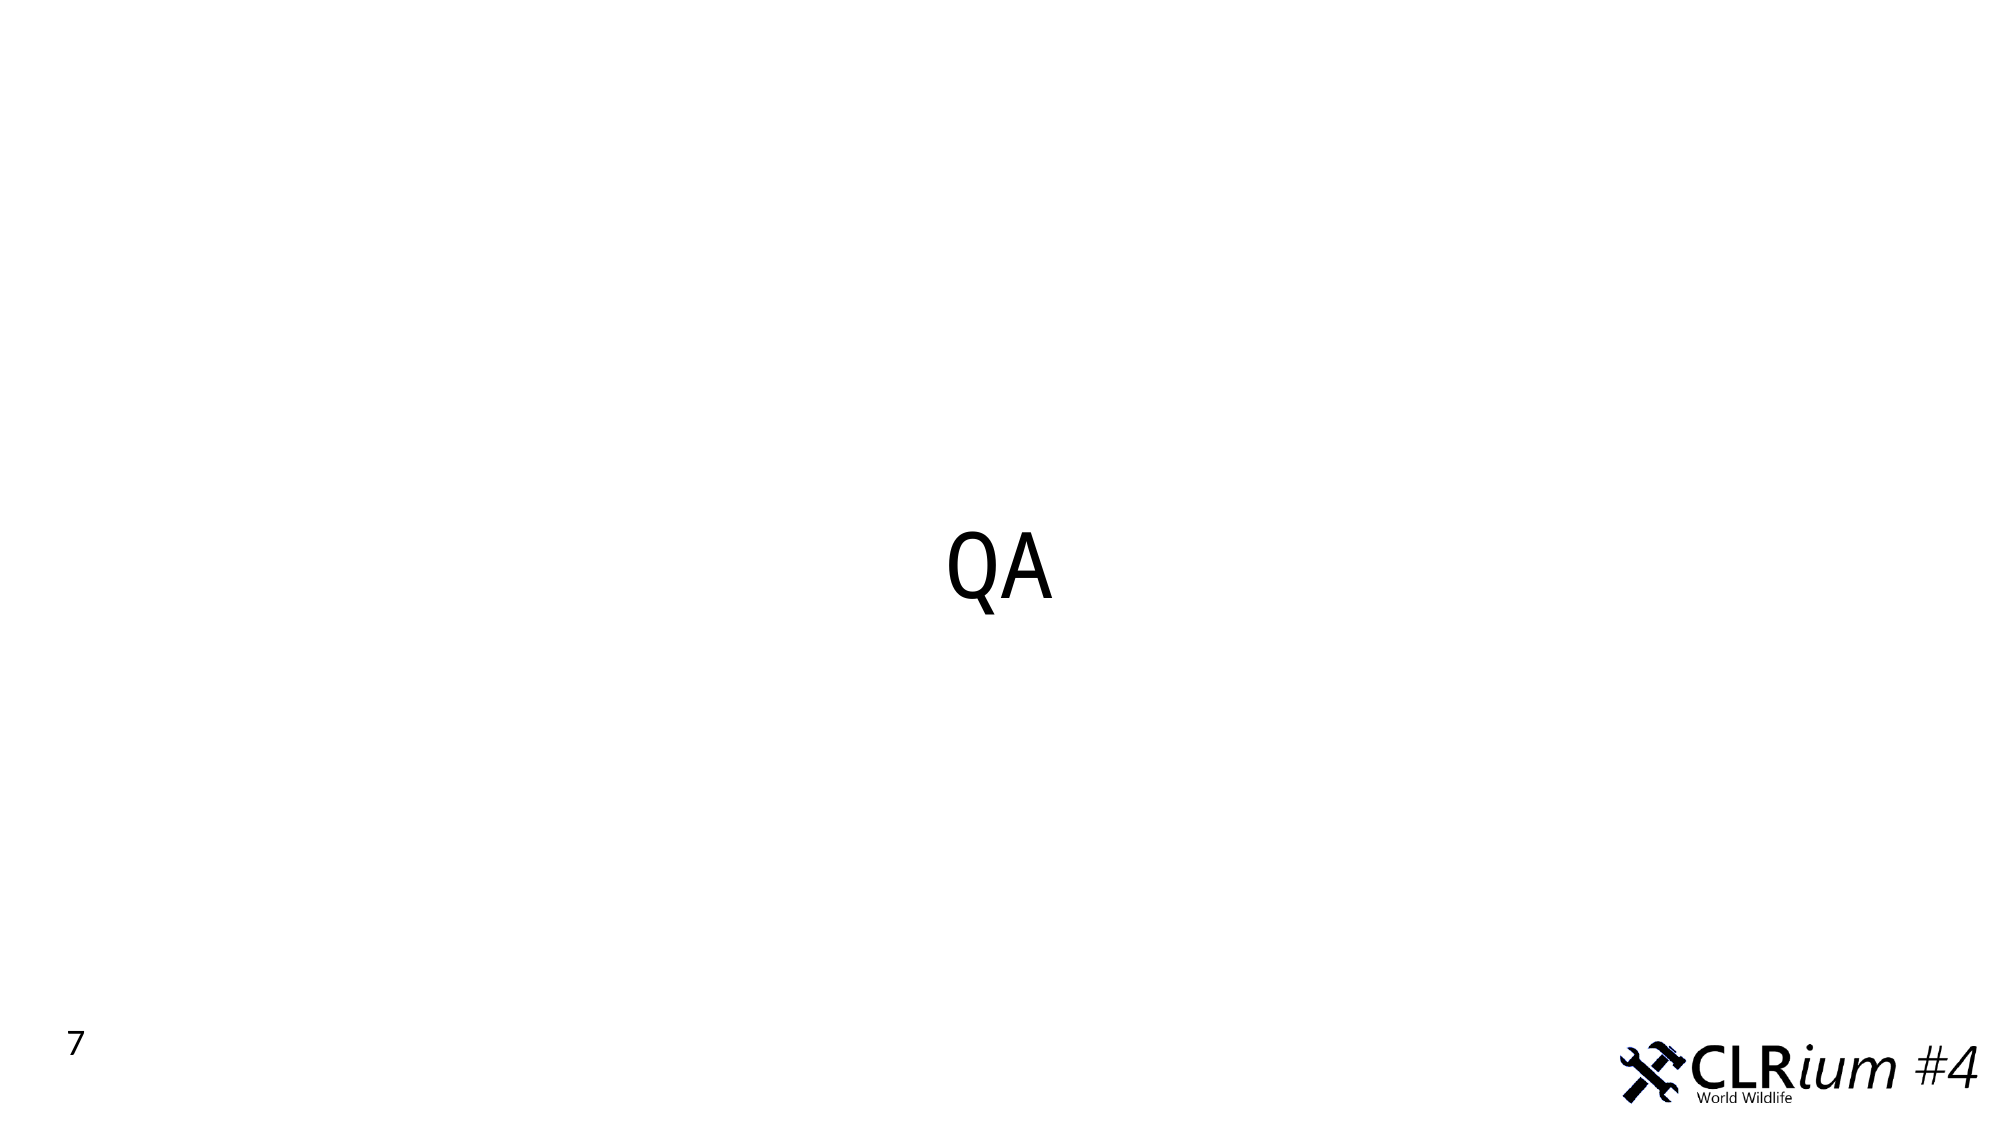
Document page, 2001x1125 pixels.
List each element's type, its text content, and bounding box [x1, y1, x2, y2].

text_box 7 [51, 1010, 121, 1071]
text_box QA [930, 499, 1070, 624]
picture [1616, 1033, 1985, 1111]
